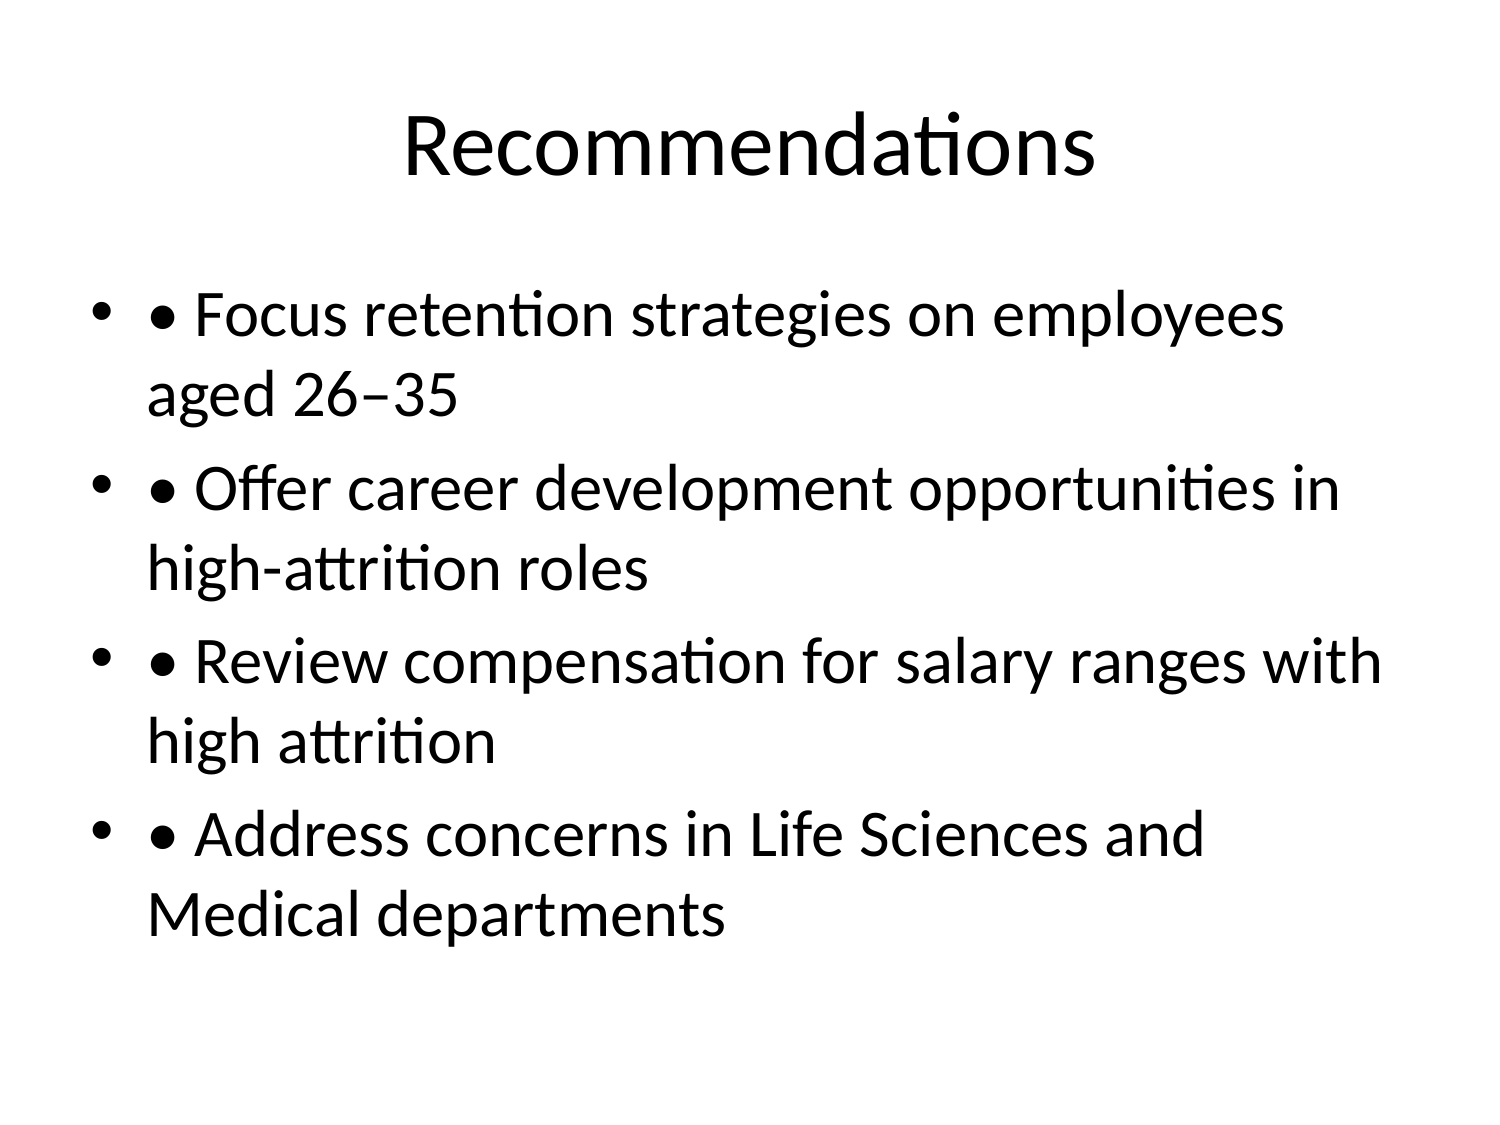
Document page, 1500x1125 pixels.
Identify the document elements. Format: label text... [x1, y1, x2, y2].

title Recommendations [75, 45, 1425, 233]
list • Focus retention strategies on employees aged 26–35 • Offer career development opportunities in high-attrition roles • Review compensation for salary ranges with high attrition • Address concerns in Life Sciences and Medical departments [75, 262, 1425, 1005]
